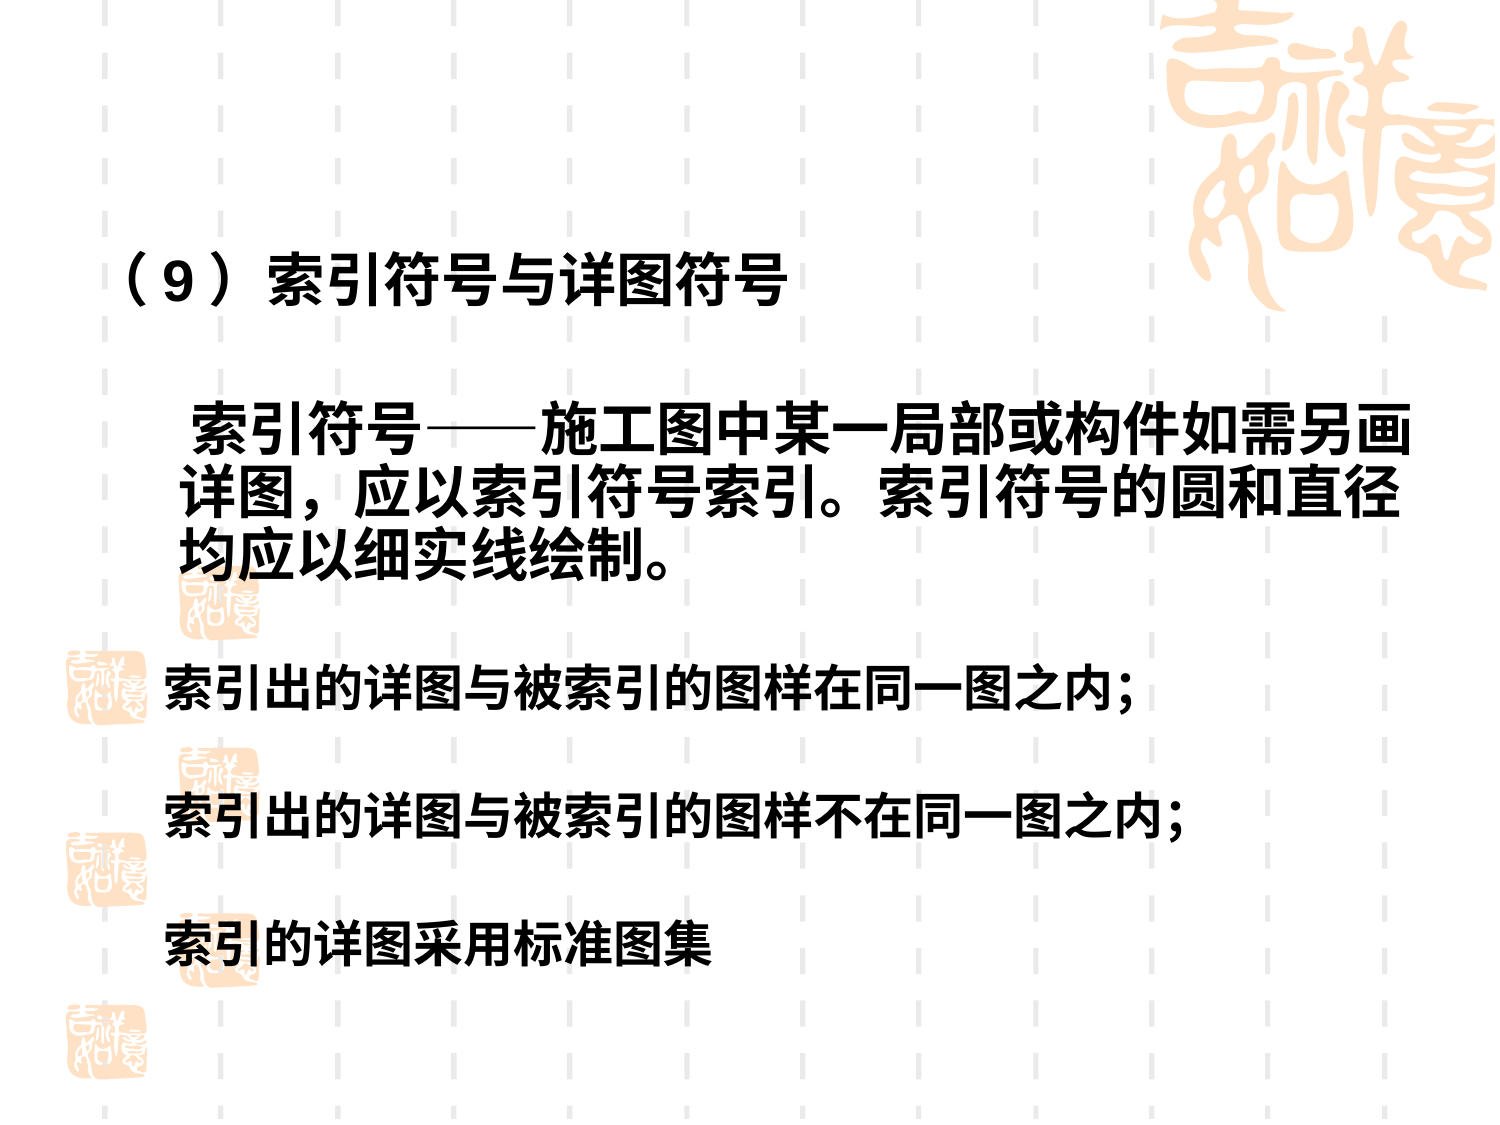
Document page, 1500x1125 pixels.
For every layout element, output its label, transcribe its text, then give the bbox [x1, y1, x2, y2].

list （9）索引符号与详图符号 索引符号——施工图中某一局部或构件如需另画详图，应以索引符号索引。索引符号的圆和直径均应以细实线绘制。 索引出的详图与被索引的图样在同一图之内； 索引出的详图与被索引的图样不在同一图之内； 索引的详图采用标准图集 [74, 243, 1471, 1012]
